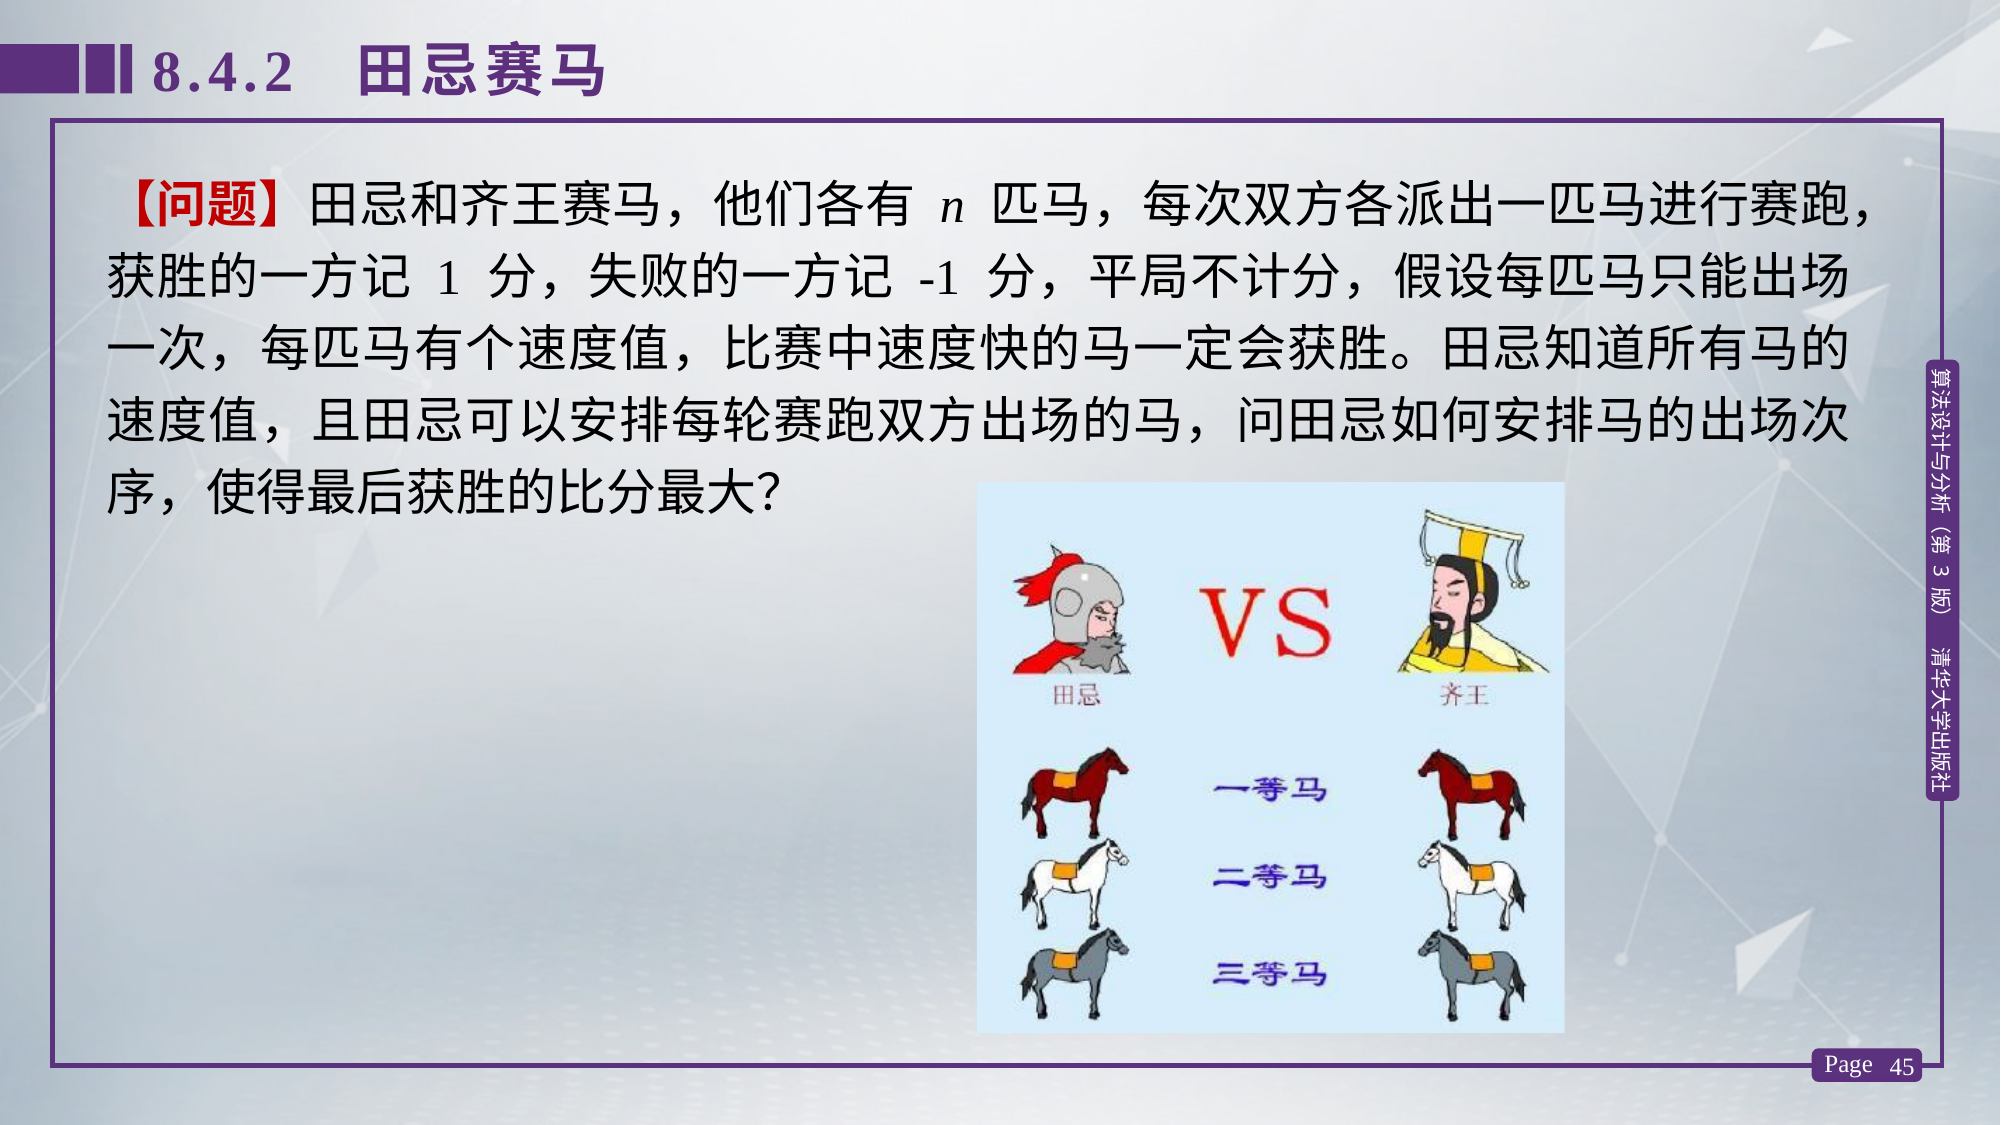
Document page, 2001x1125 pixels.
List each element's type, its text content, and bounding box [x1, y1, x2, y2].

picture [0, 0, 2000, 1125]
text_box 【问题】田忌和齐王赛马，他们各有 n 匹马，每次双方各派出一匹马进行赛跑，获胜的一方记 1 分，失败的一方记 -1 分，平局不计分，假设每匹马只能出场一次，每匹马有个速度值，比赛中速度快的马一定会获胜。田忌知道所有马的速度值，且田忌可以安排每轮赛跑双方出场的马，问田忌如何安排马的出场次序，使得最后获胜的比分最大？ [91, 152, 1866, 528]
text_box 8.4.2 田忌赛马 [137, 26, 1435, 111]
